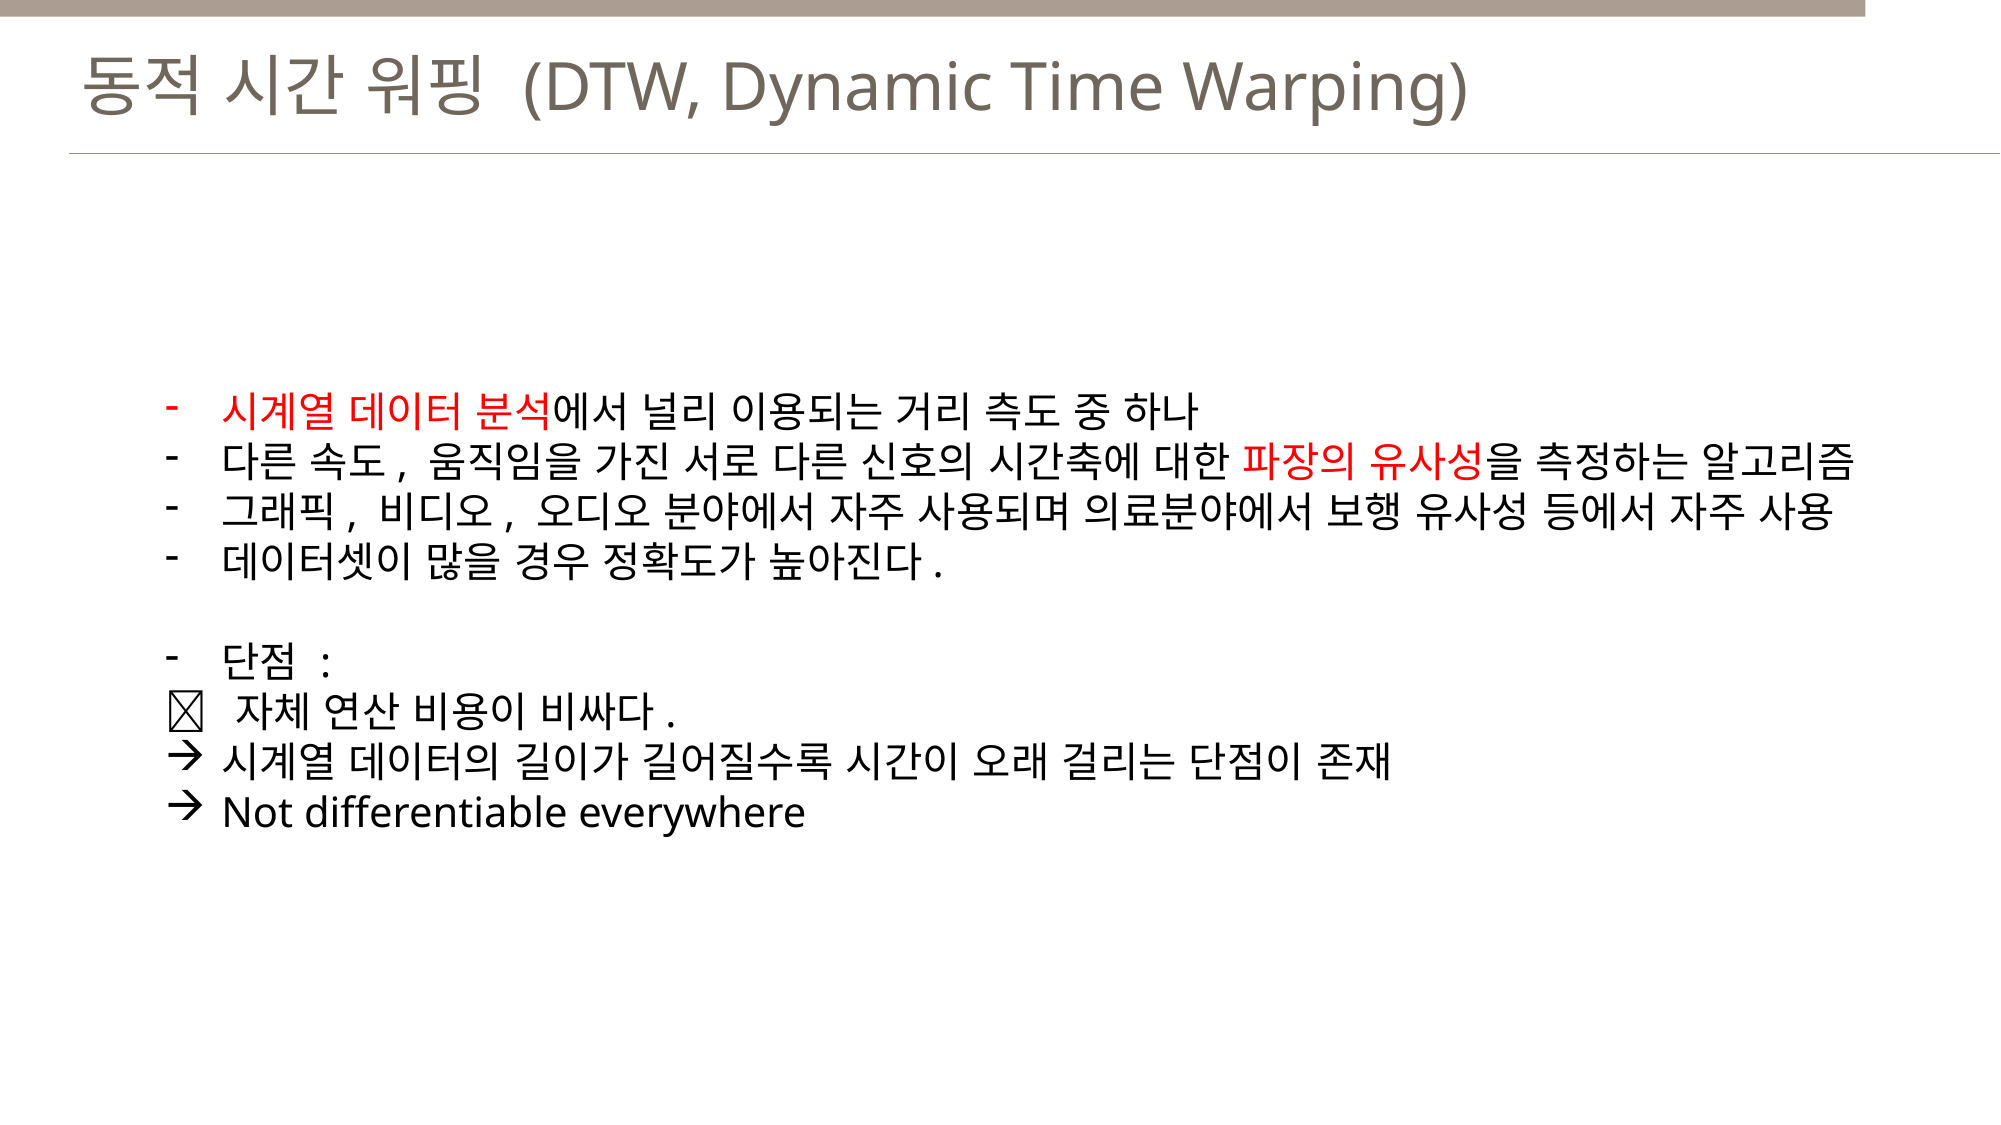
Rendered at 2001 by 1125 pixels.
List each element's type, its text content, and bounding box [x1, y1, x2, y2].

text_box [0, 0, 1866, 18]
text_box 동적 시간 워핑 (DTW, Dynamic Time Warping) [67, 36, 1524, 132]
text_box 시계열 데이터 분석에서 널리 이용되는 거리 측도 중 하나 다른 속도, 움직임을 가진 서로 다른 신호의 시간축에 대한 파장의 유사성을 측정하는 알고리즘 그래픽, 비디오, 오디오 분야에서 자주 사용되며 의료분야에서 보행 유사성 등에서 자주 사용 데이터셋이 많을 경우 정확도가 높아진다. 단점 :  자체 연산 비용이 비싸다. 시계열 데이터의 길이가 길어질수록 시간이 오래 걸리는 단점이 존재 Not differentiable everywhere [150, 378, 1871, 844]
